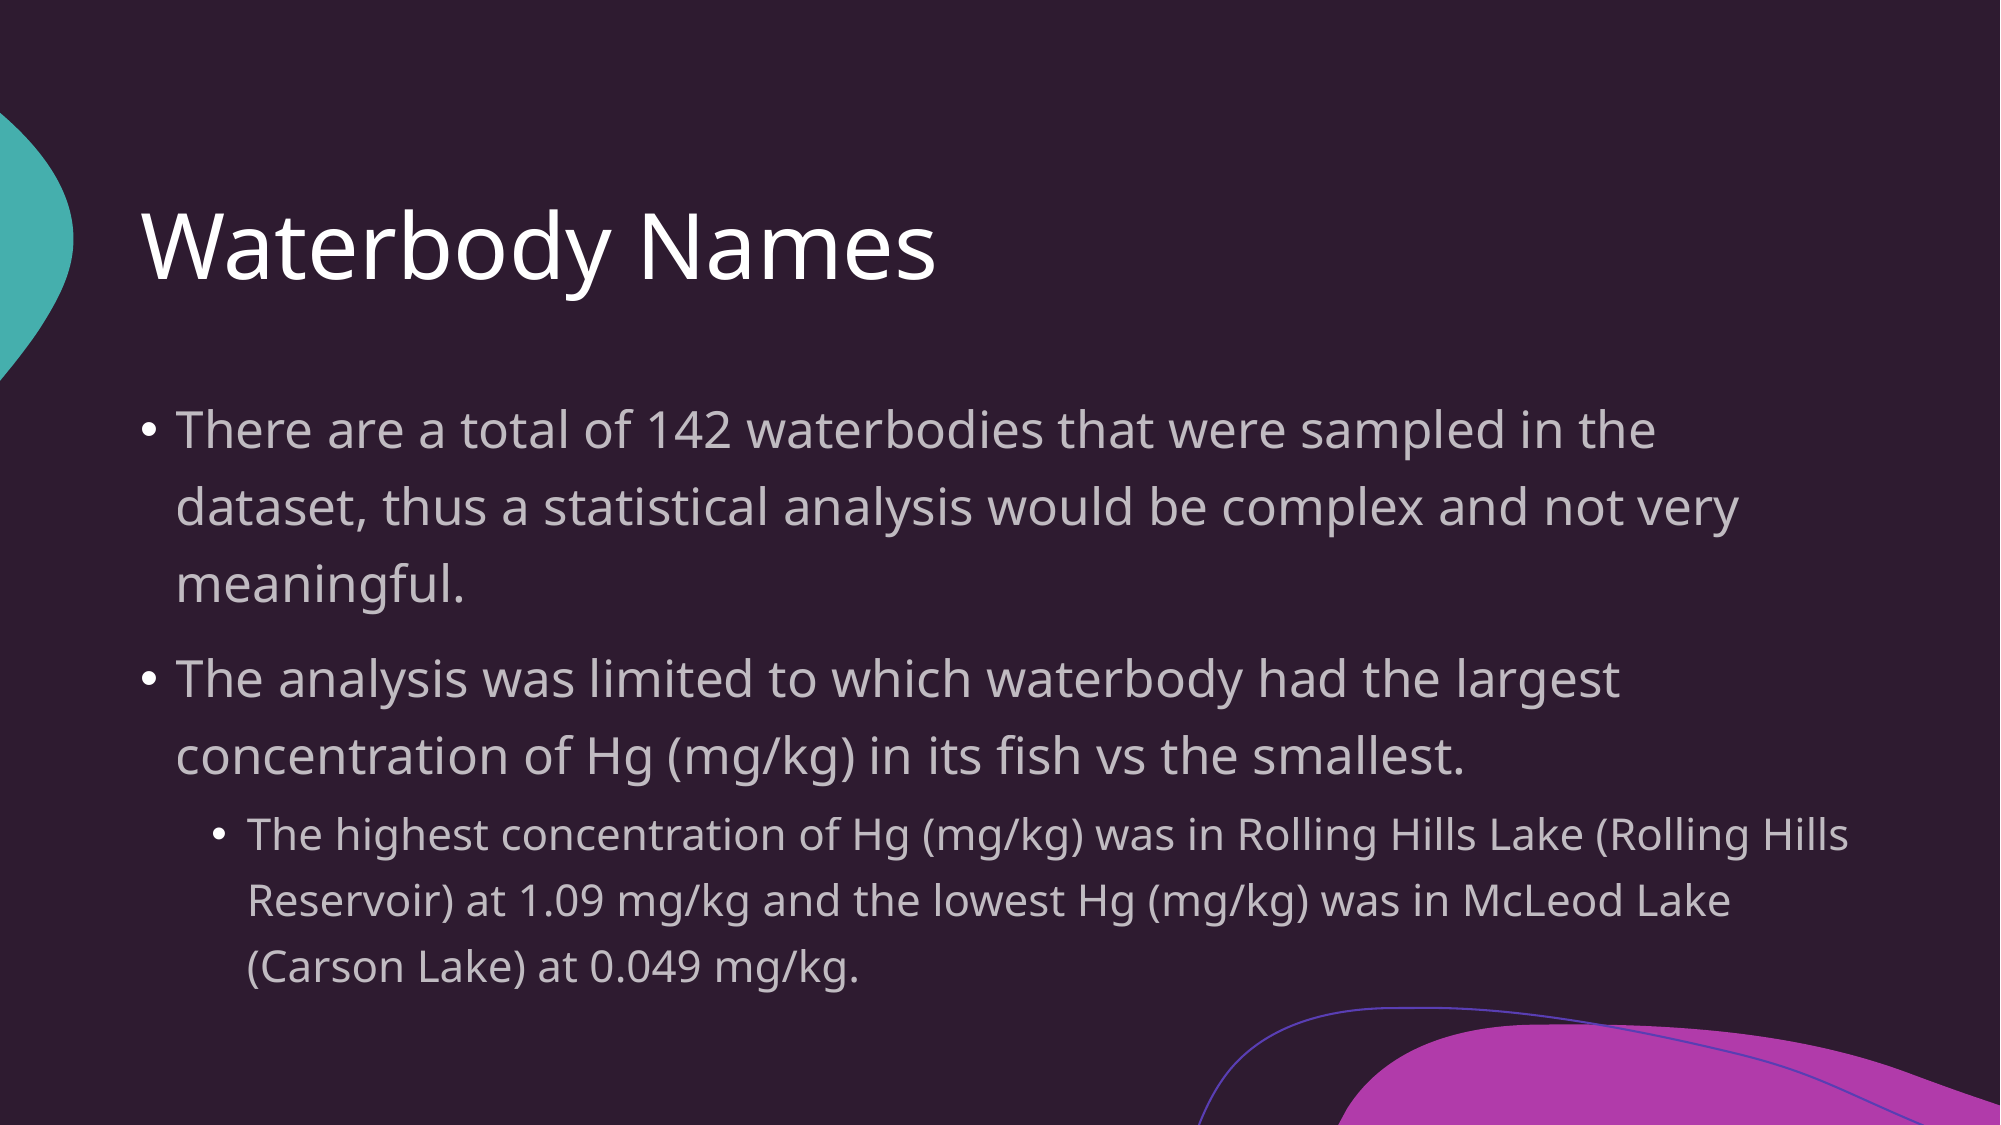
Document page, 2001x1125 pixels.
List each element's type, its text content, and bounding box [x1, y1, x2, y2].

list There are a total of 142 waterbodies that were sampled in the dataset, thus a statistical analysis would be complex and not very meaningful. The analysis was limited to which waterbody had the largest concentration of Hg (mg/kg) in its fish vs the smallest. The highest concentration of Hg (mg/kg) was in Rolling Hills Lake (Rolling Hills Reservoir) at 1.09 mg/kg and the lowest Hg (mg/kg) was in McLeod Lake (Carson Lake) at 0.049 mg/kg. [125, 375, 1875, 1002]
title Waterbody Names [125, 125, 1875, 375]
